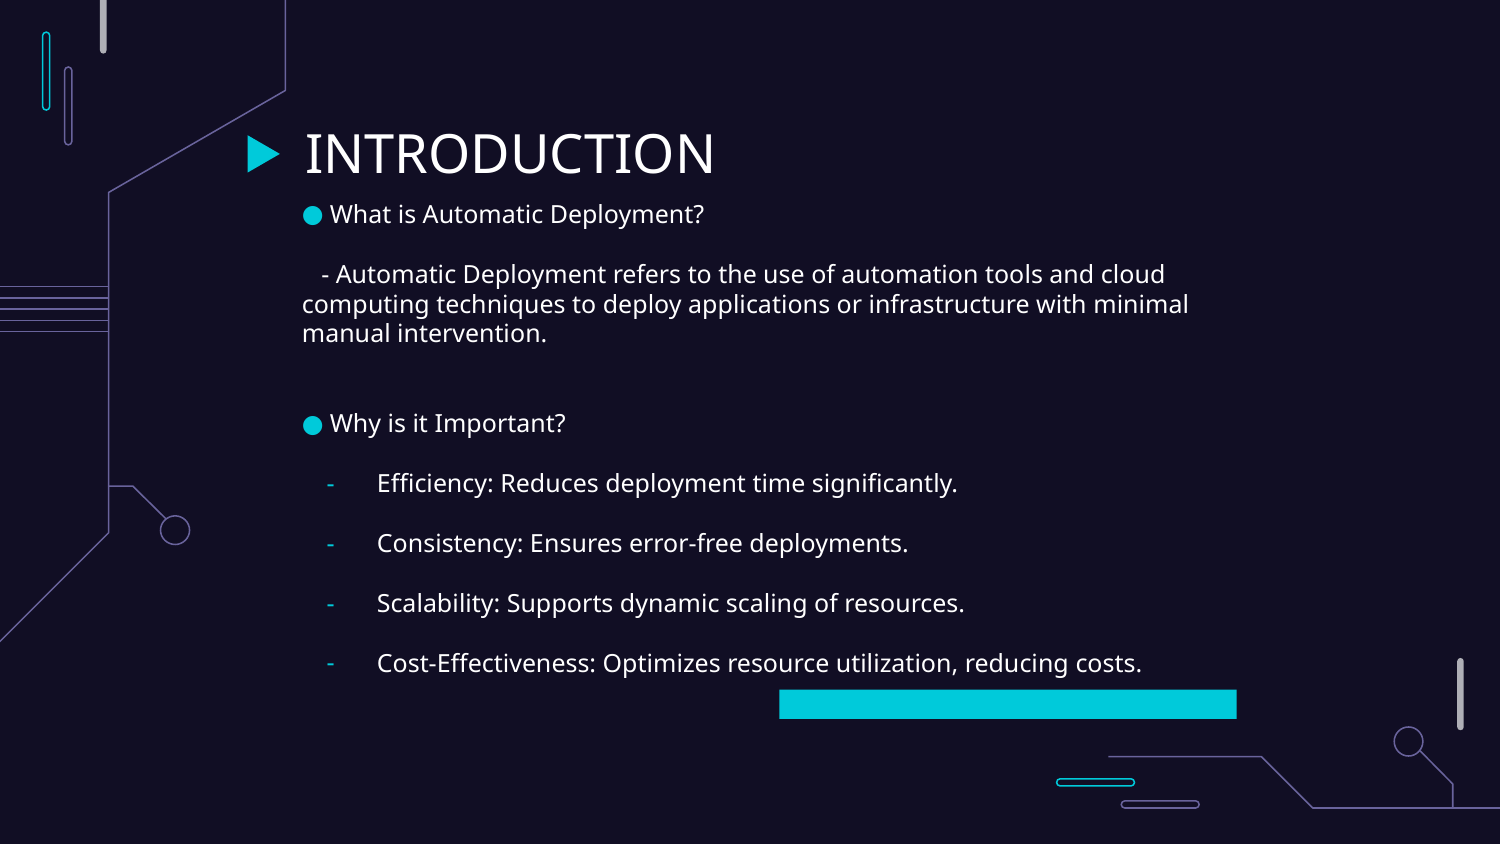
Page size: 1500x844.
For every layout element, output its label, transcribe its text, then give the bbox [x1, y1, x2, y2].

subtitle What is Automatic Deployment? - Automatic Deployment refers to the use of automation tools and cloud computing techniques to deploy applications or infrastructure with minimal manual intervention. Why is it Important? Efficiency: Reduces deployment time significantly. Consistency: Ensures error-free deployments. Scalability: Supports dynamic scaling of resources. Cost-Effectiveness: Optimizes resource utilization, reducing costs. [286, 183, 1248, 661]
title INTRODUCTION [290, 50, 1244, 183]
text_box [779, 689, 1237, 719]
text_box [247, 135, 280, 173]
